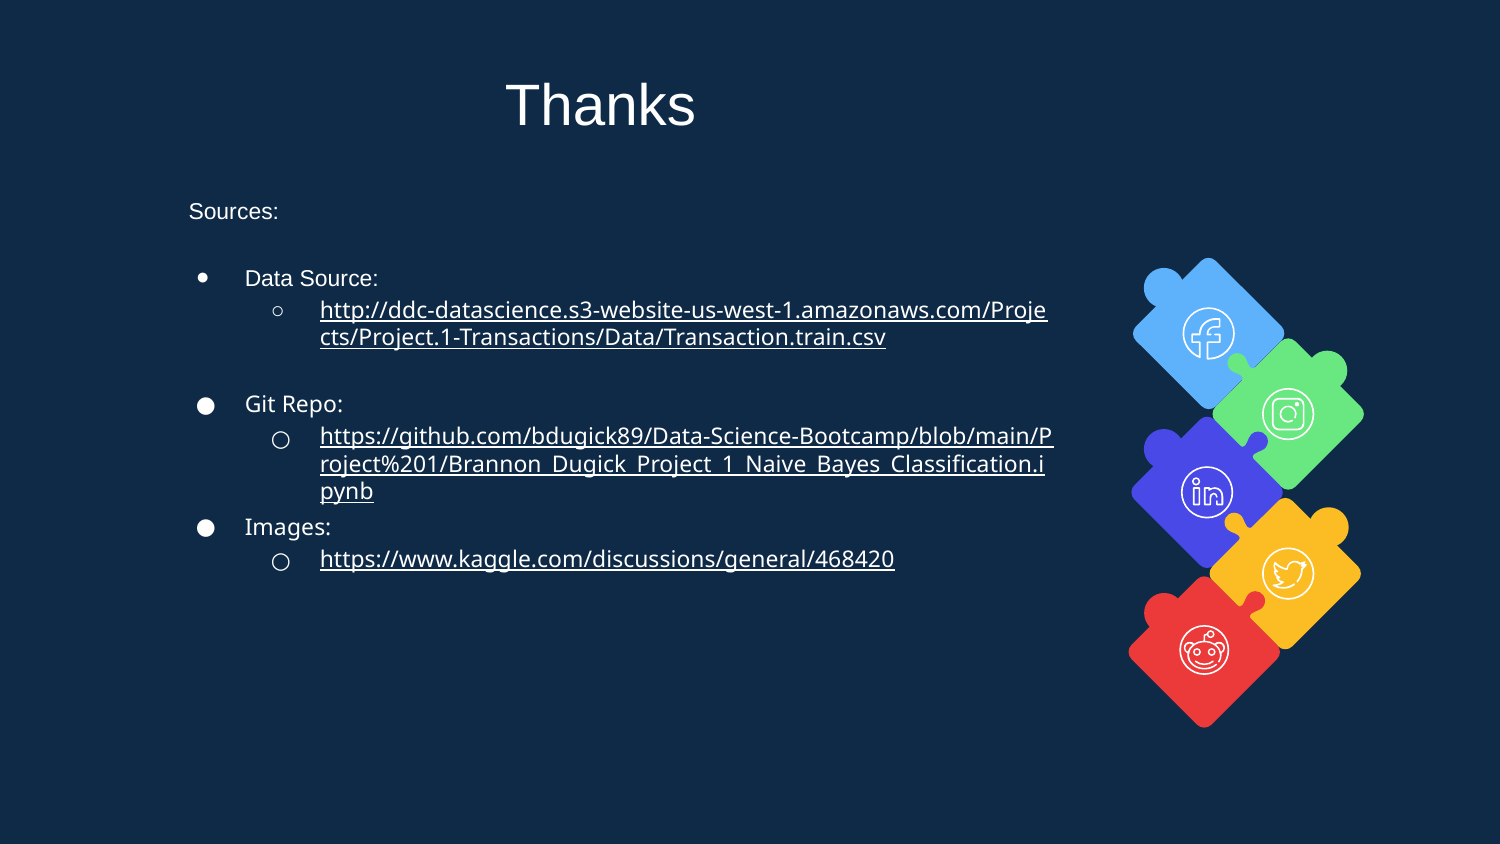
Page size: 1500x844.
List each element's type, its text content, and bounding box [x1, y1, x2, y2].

list Sources: [154, 177, 1317, 231]
title Thanks [22, 52, 1179, 132]
text_box Data Source: http://ddc-datascience.s3-website-us-west-1.amazonaws.com/Projects/Project.1-Transactions/Data/Transaction.train.csv Git Repo: https://github.com/bdugick89/Data-Science-Bootcamp/blob/main/Project%201/Brannon_Dugick_Project_1_Naive_Bayes_Classification.ipynb Images: https://www.kaggle.com/discussions/general/468420 [154, 244, 1069, 725]
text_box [1127, 257, 1366, 728]
